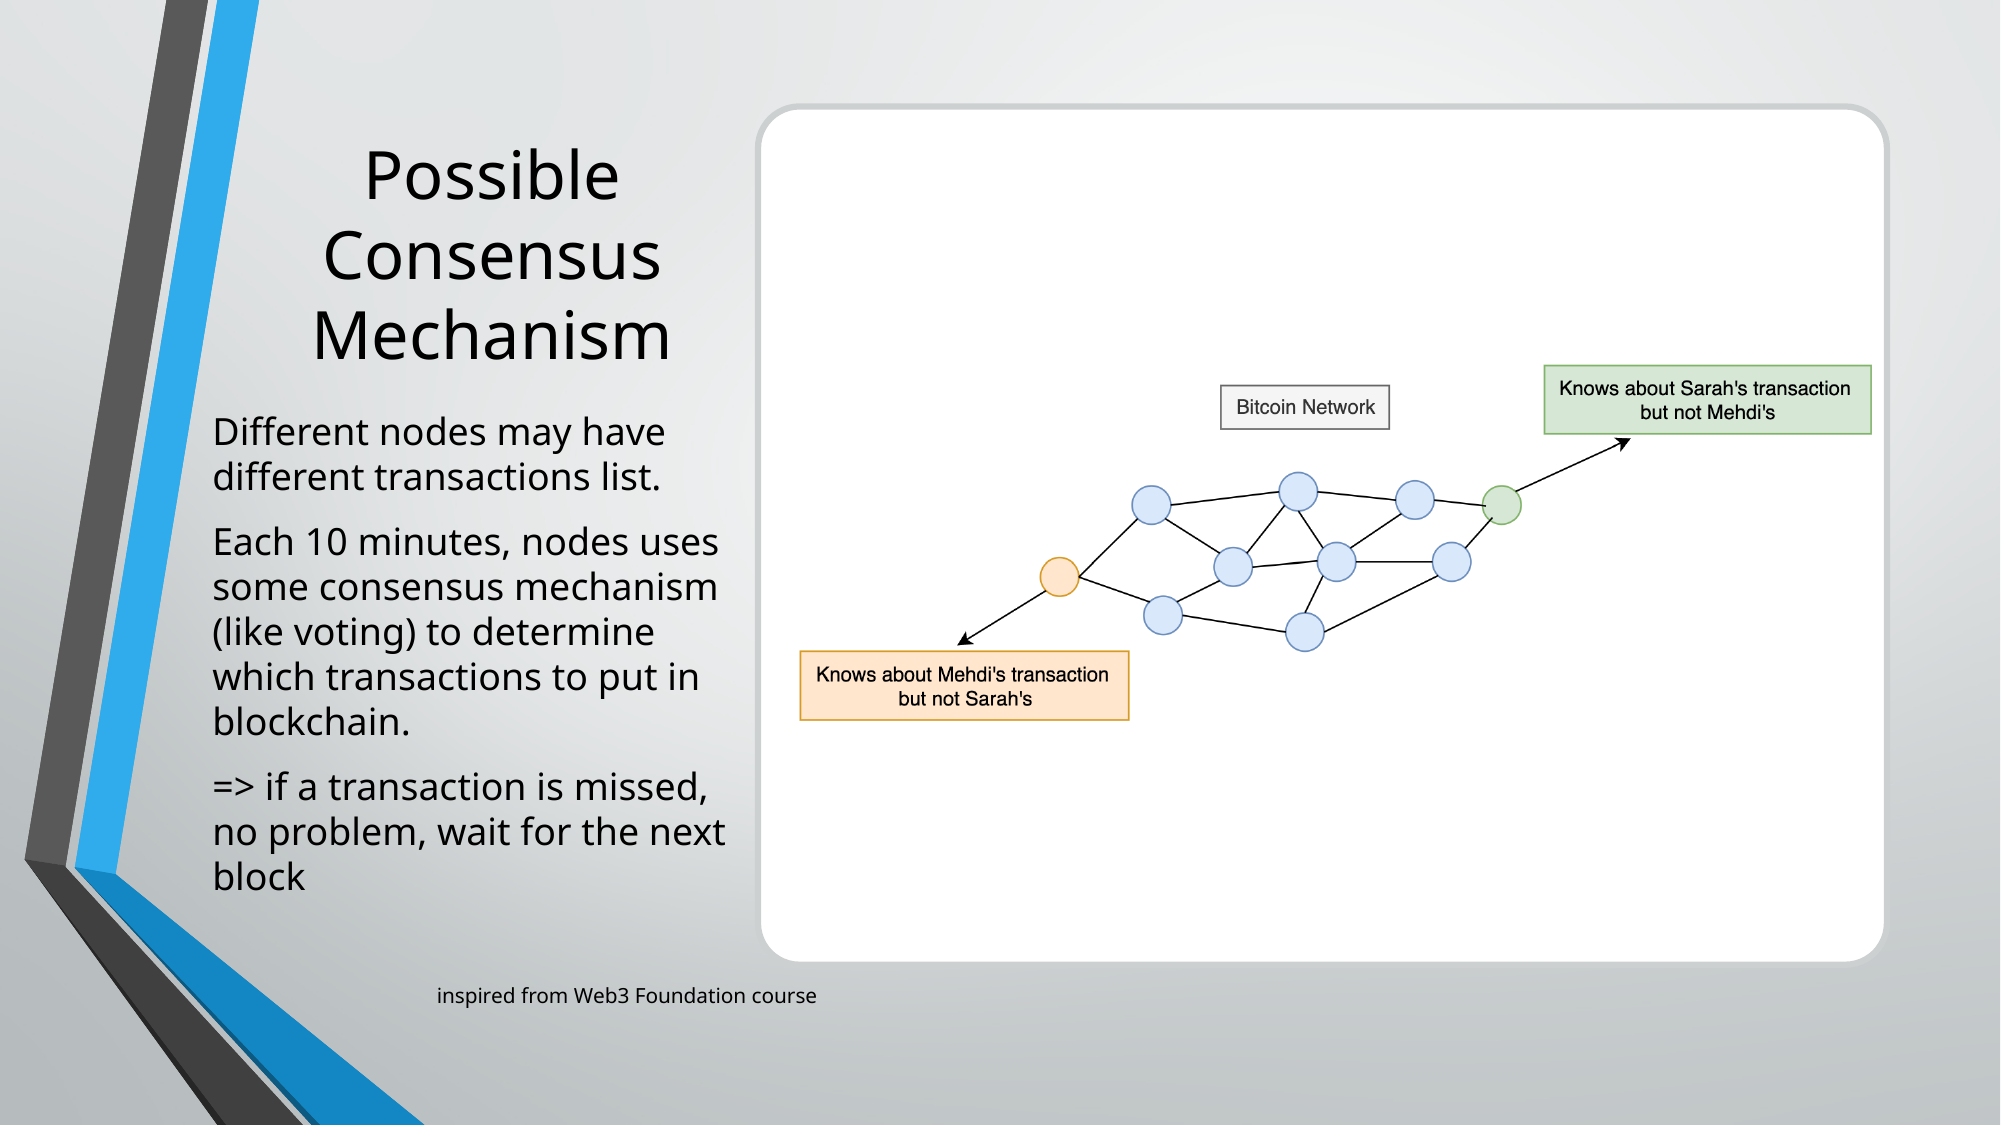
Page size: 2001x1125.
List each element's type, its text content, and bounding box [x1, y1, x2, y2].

text_box [756, 105, 1889, 967]
title Possible Consensus Mechanism [425, 106, 787, 397]
footer inspired from Web3 Foundation course [425, 965, 1584, 1025]
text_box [24, 0, 425, 1125]
text_box Different nodes may have different transactions list. Each 10 minutes, nodes uses some consensus mechanism (like voting) to determine which transactions to put in blockchain. => if a transaction is missed, no problem, wait for the next block [425, 397, 756, 909]
picture [783, 330, 1880, 795]
